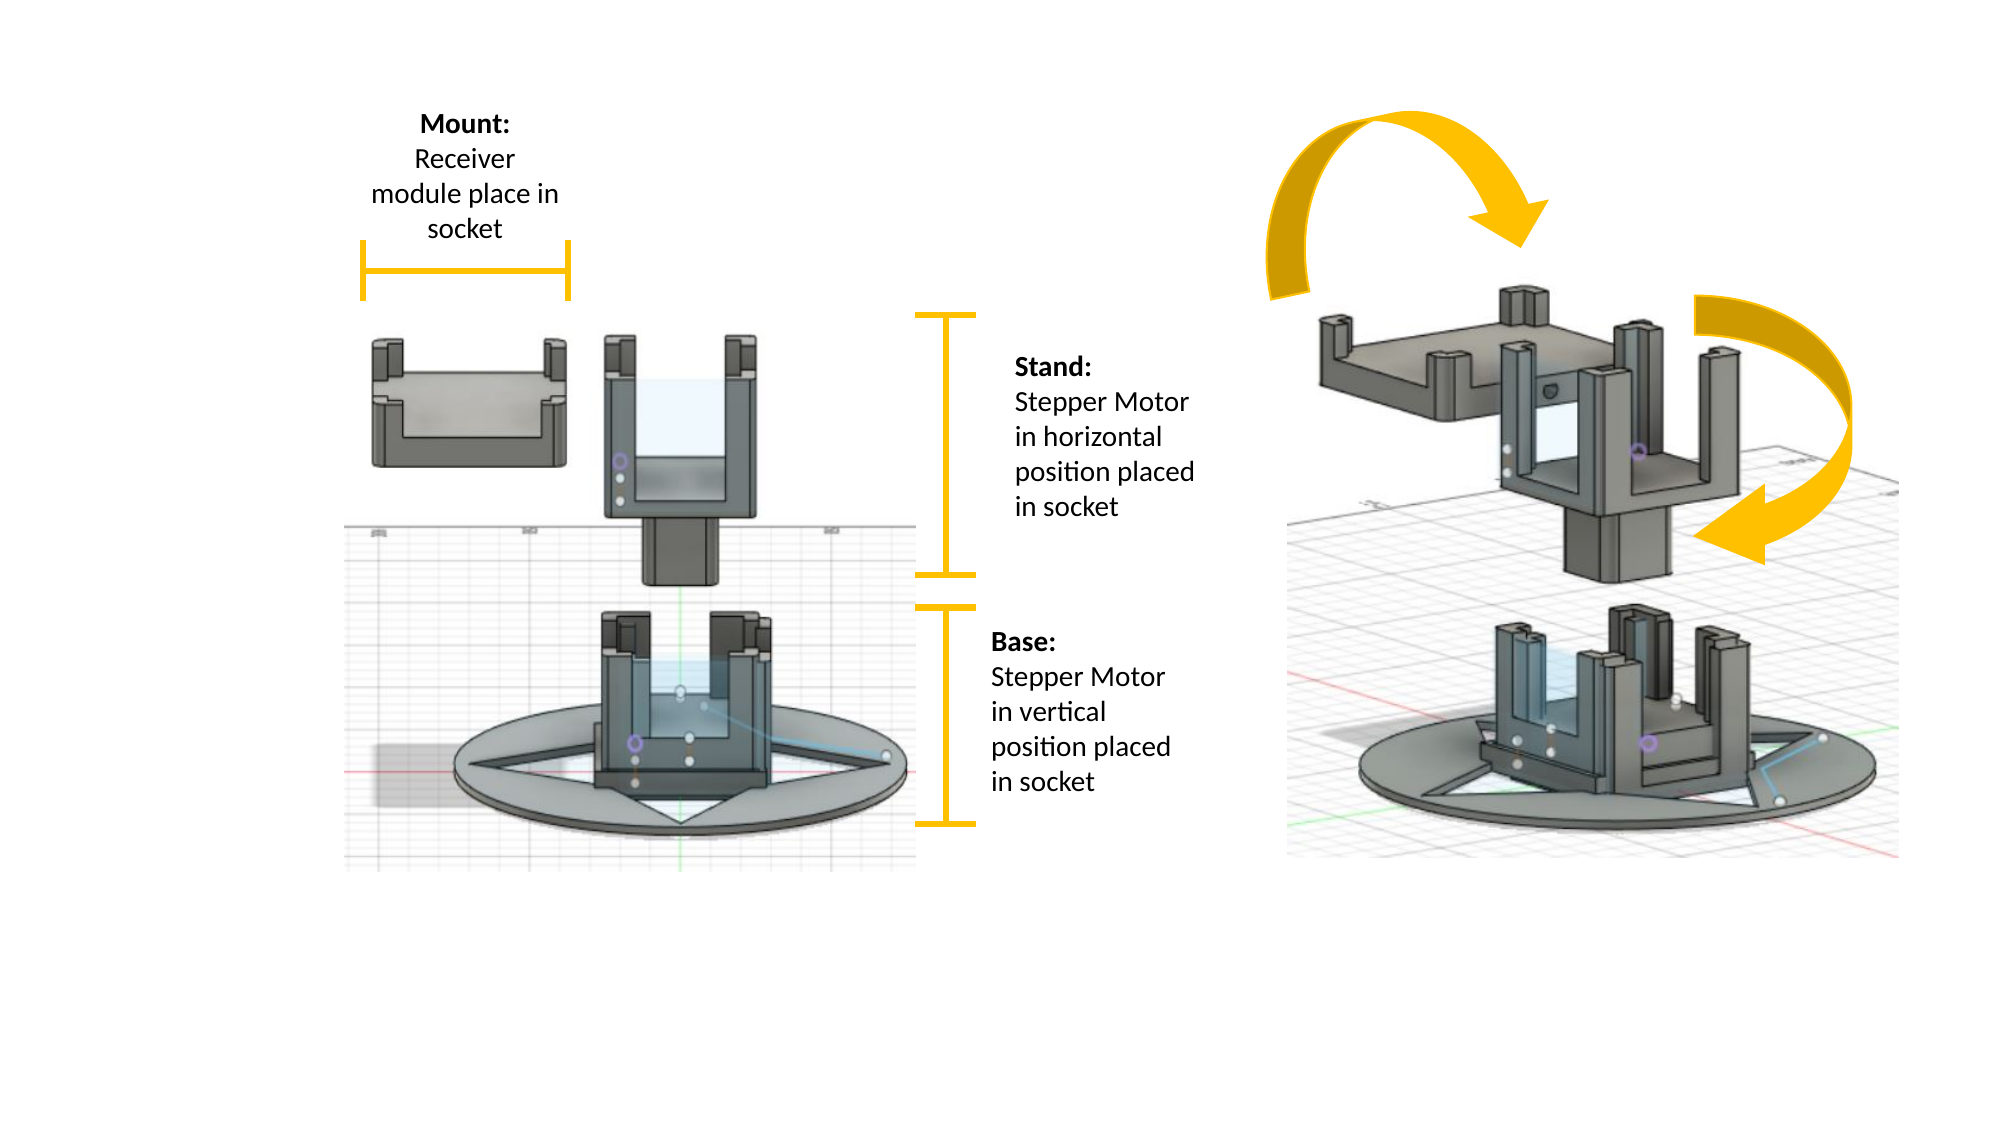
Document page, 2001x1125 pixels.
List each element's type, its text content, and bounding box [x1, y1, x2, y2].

picture [344, 192, 916, 872]
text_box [915, 314, 977, 575]
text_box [915, 607, 977, 825]
text_box Base: Stepper Motor in vertical position placed in socket [977, 615, 1210, 805]
text_box [1265, 110, 1550, 301]
picture [1287, 205, 1899, 859]
text_box Mount: Receiver module place in socket [353, 97, 578, 192]
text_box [434, 168, 496, 374]
text_box Stand: Stepper Motor in horizontal position placed in socket [999, 340, 1233, 530]
